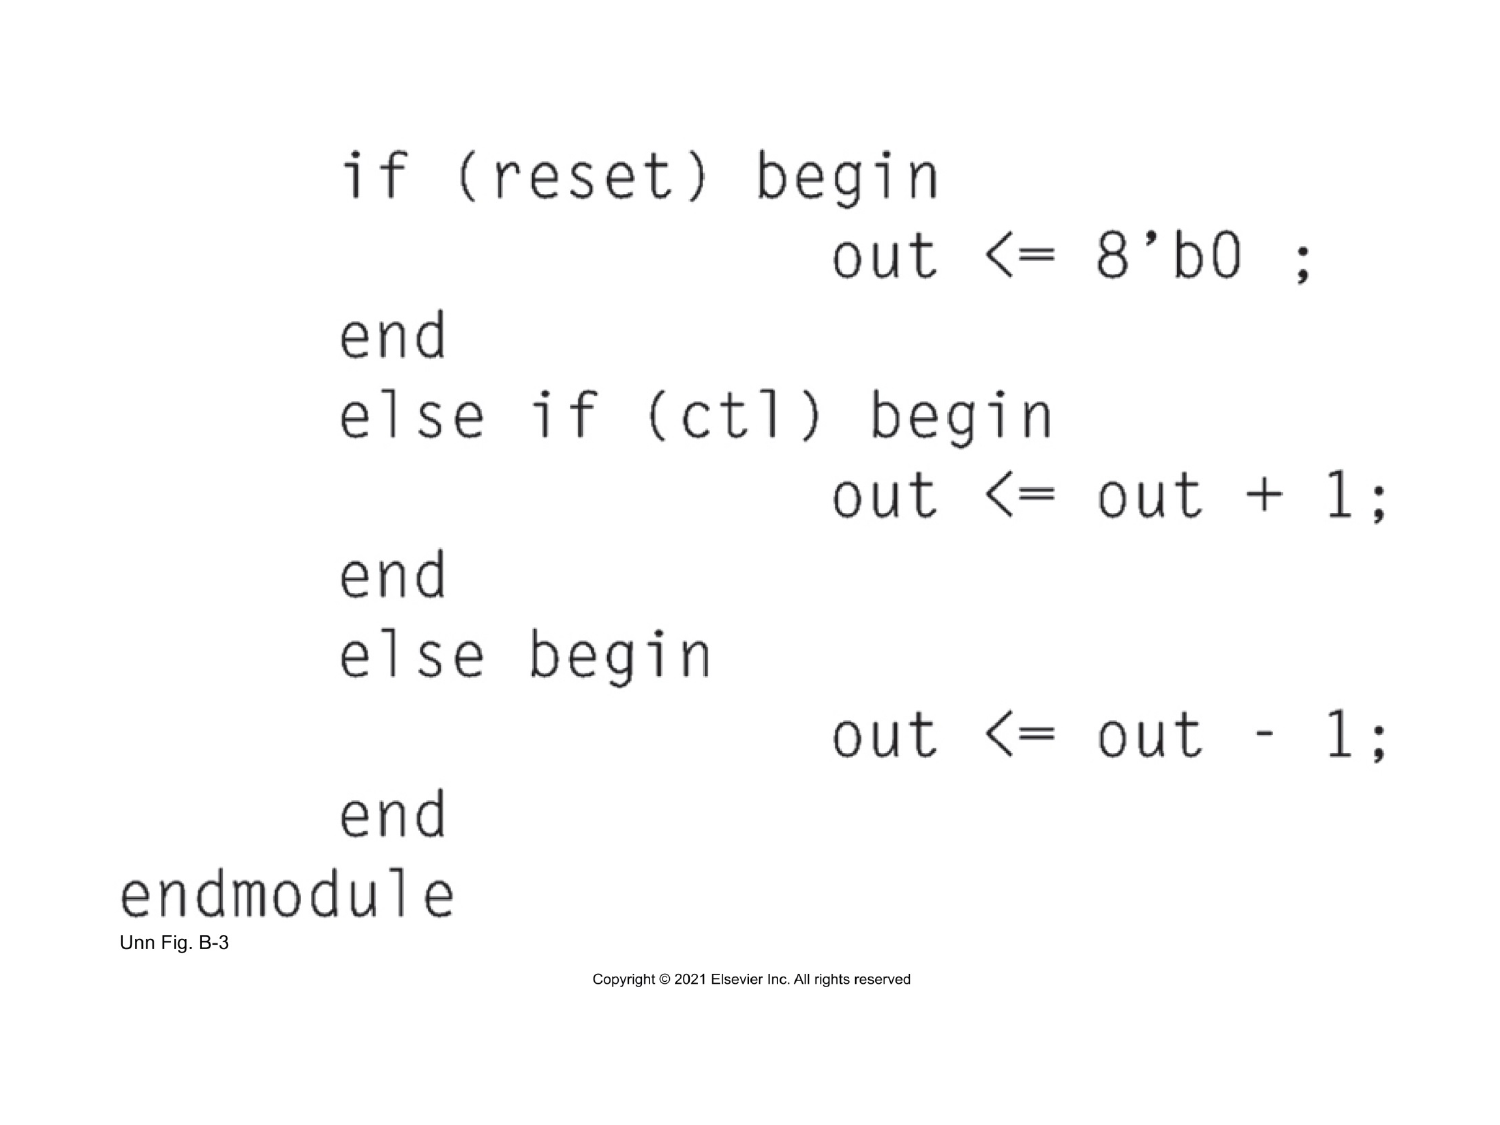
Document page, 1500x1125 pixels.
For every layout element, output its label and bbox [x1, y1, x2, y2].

picture [112, 137, 1388, 988]
